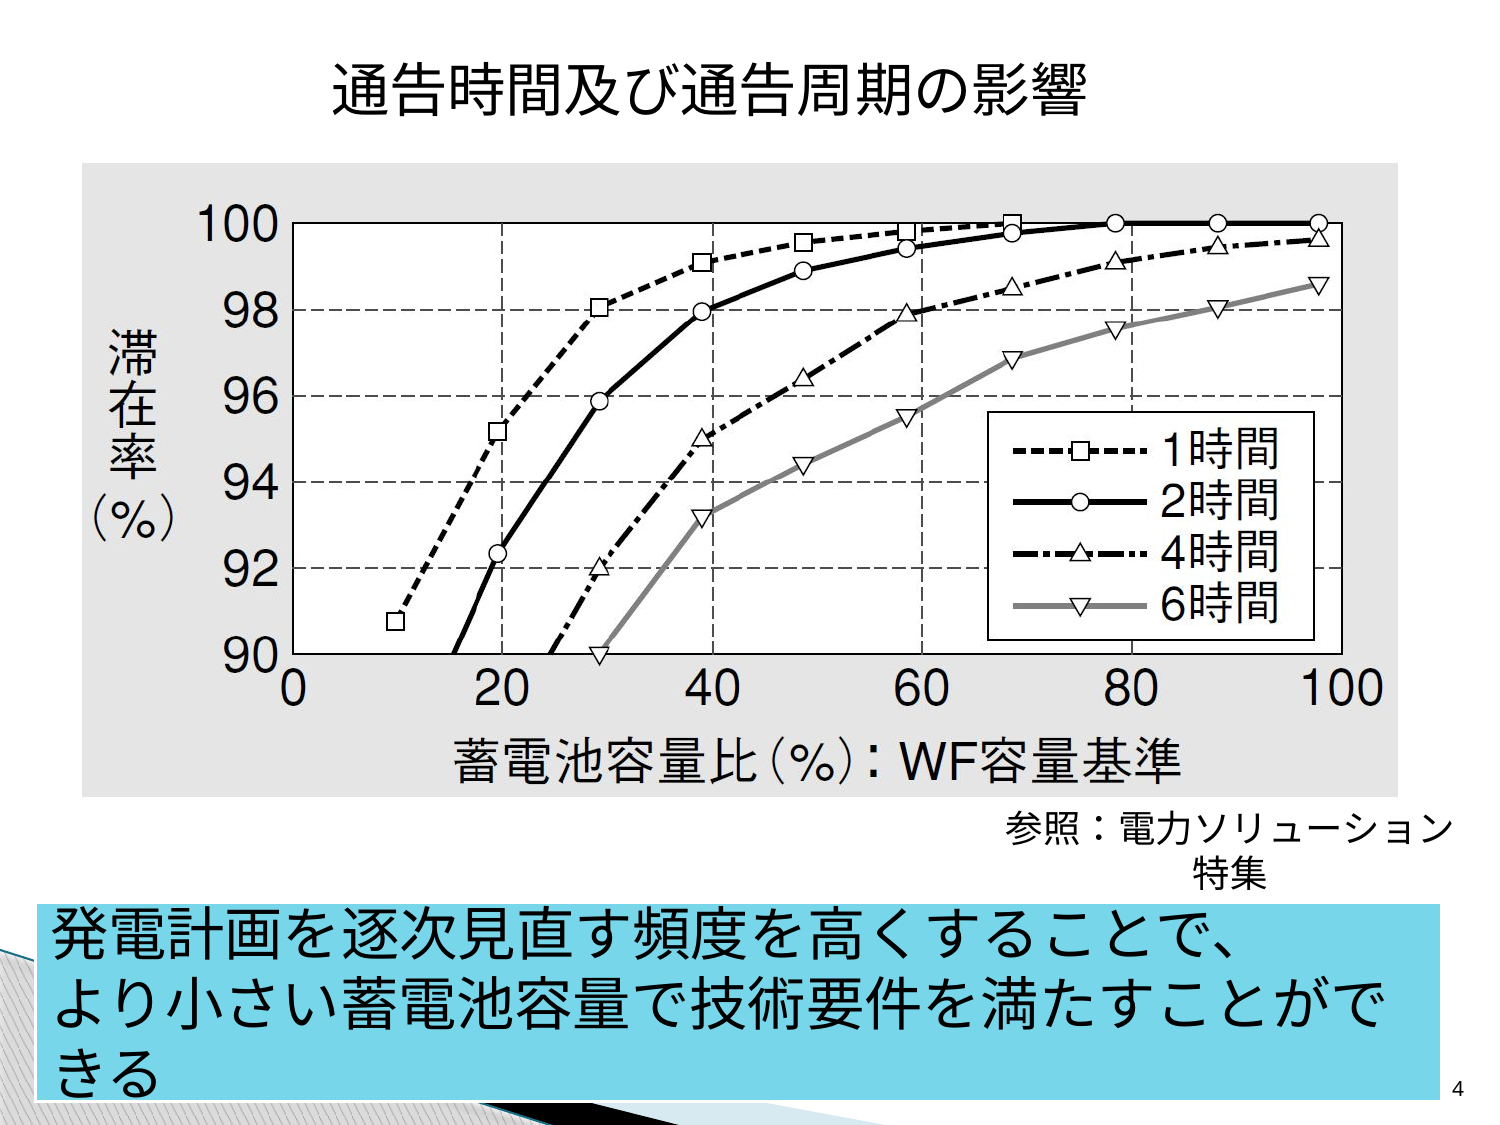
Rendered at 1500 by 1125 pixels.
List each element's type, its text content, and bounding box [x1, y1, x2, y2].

slide_number 4 [1418, 1051, 1479, 1112]
text_box 通告時間及び通告周期の影響 [312, 31, 1129, 145]
text_box 発電計画を逐次見直す頻度を高くすることで、 より小さい蓄電池容量で技術要件を満たすことができる [31, 898, 1446, 1106]
picture [81, 163, 1398, 798]
text_box 参照：電力ソリューション特集 [980, 816, 1481, 883]
